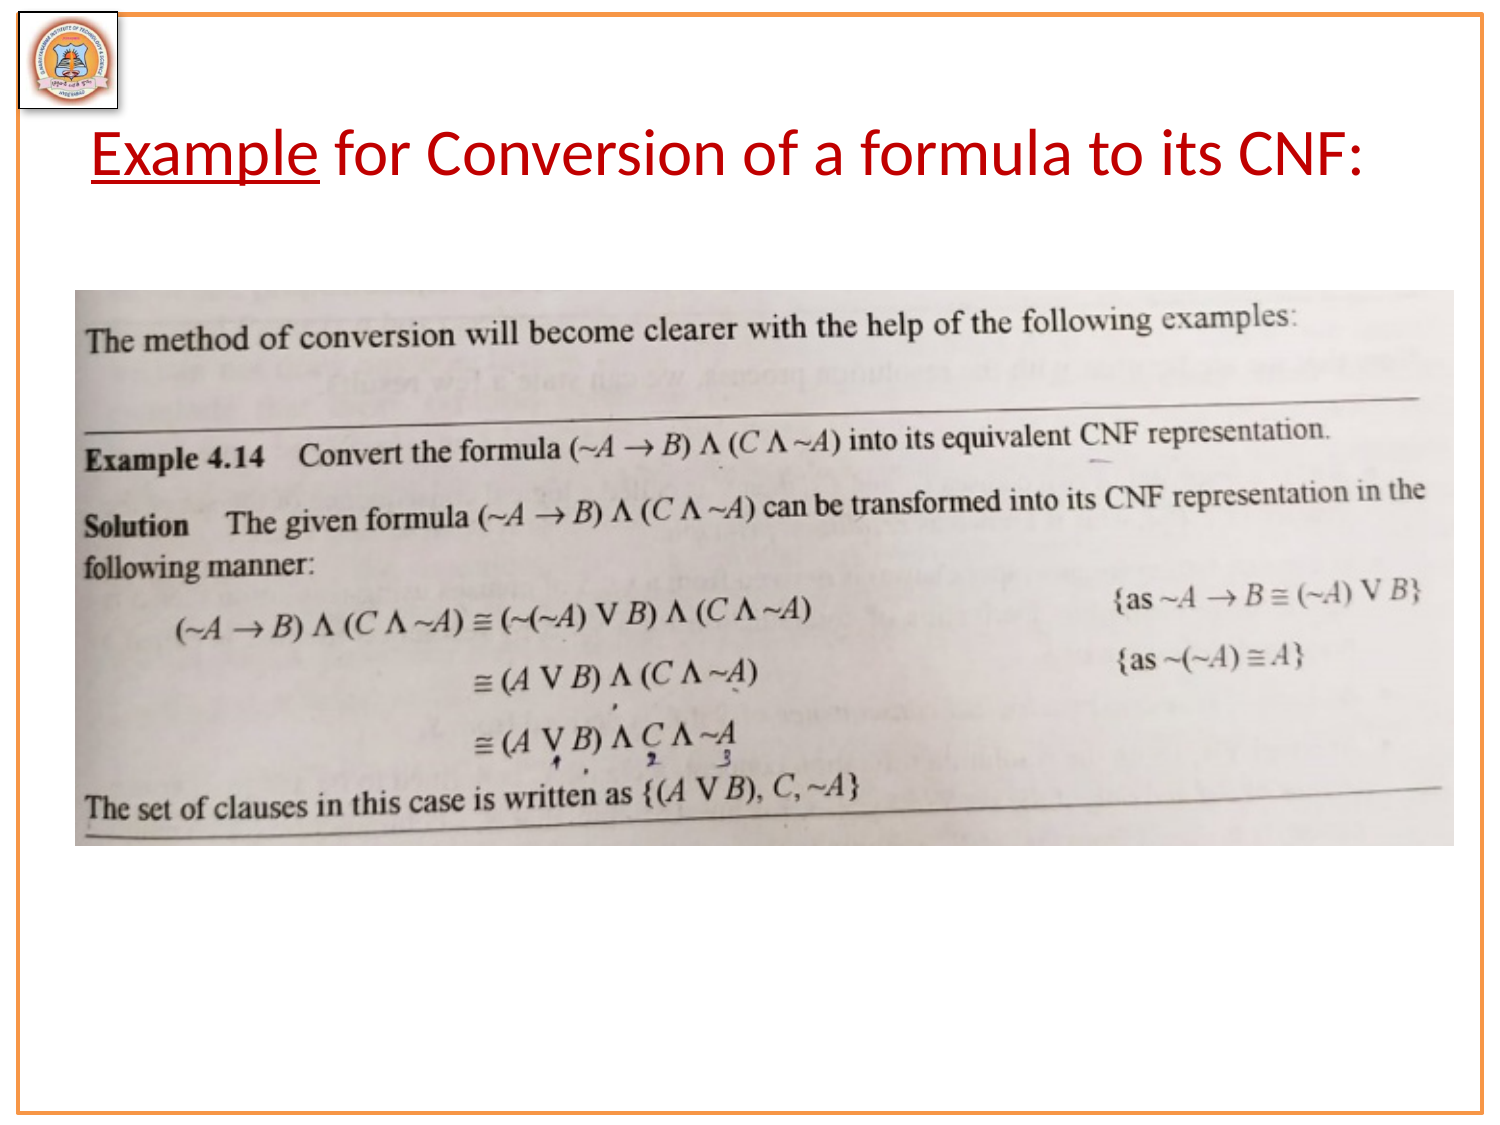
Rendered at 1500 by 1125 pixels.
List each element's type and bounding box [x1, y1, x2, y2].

text_box [17, 12, 1483, 1114]
